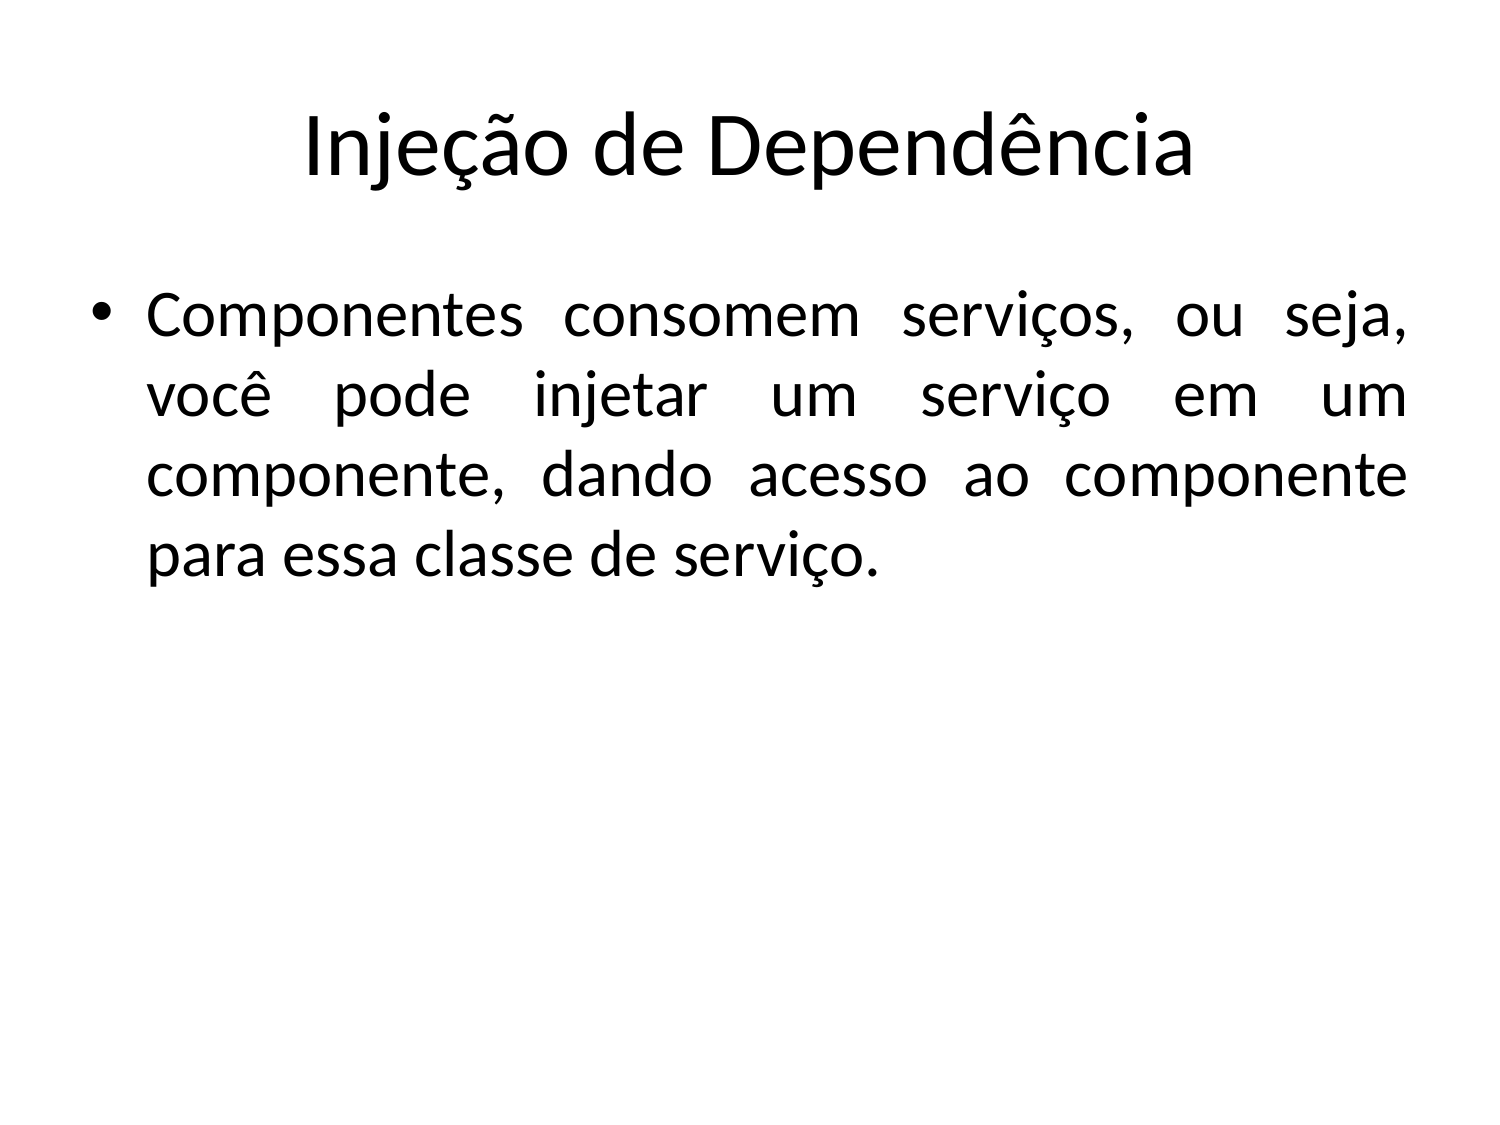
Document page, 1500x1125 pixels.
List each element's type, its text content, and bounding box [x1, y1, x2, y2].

title Injeção de Dependência [75, 45, 1425, 233]
list Componentes consomem serviços, ou seja, você pode injetar um serviço em um componente, dando acesso ao componente para essa classe de serviço. [75, 262, 1425, 1005]
